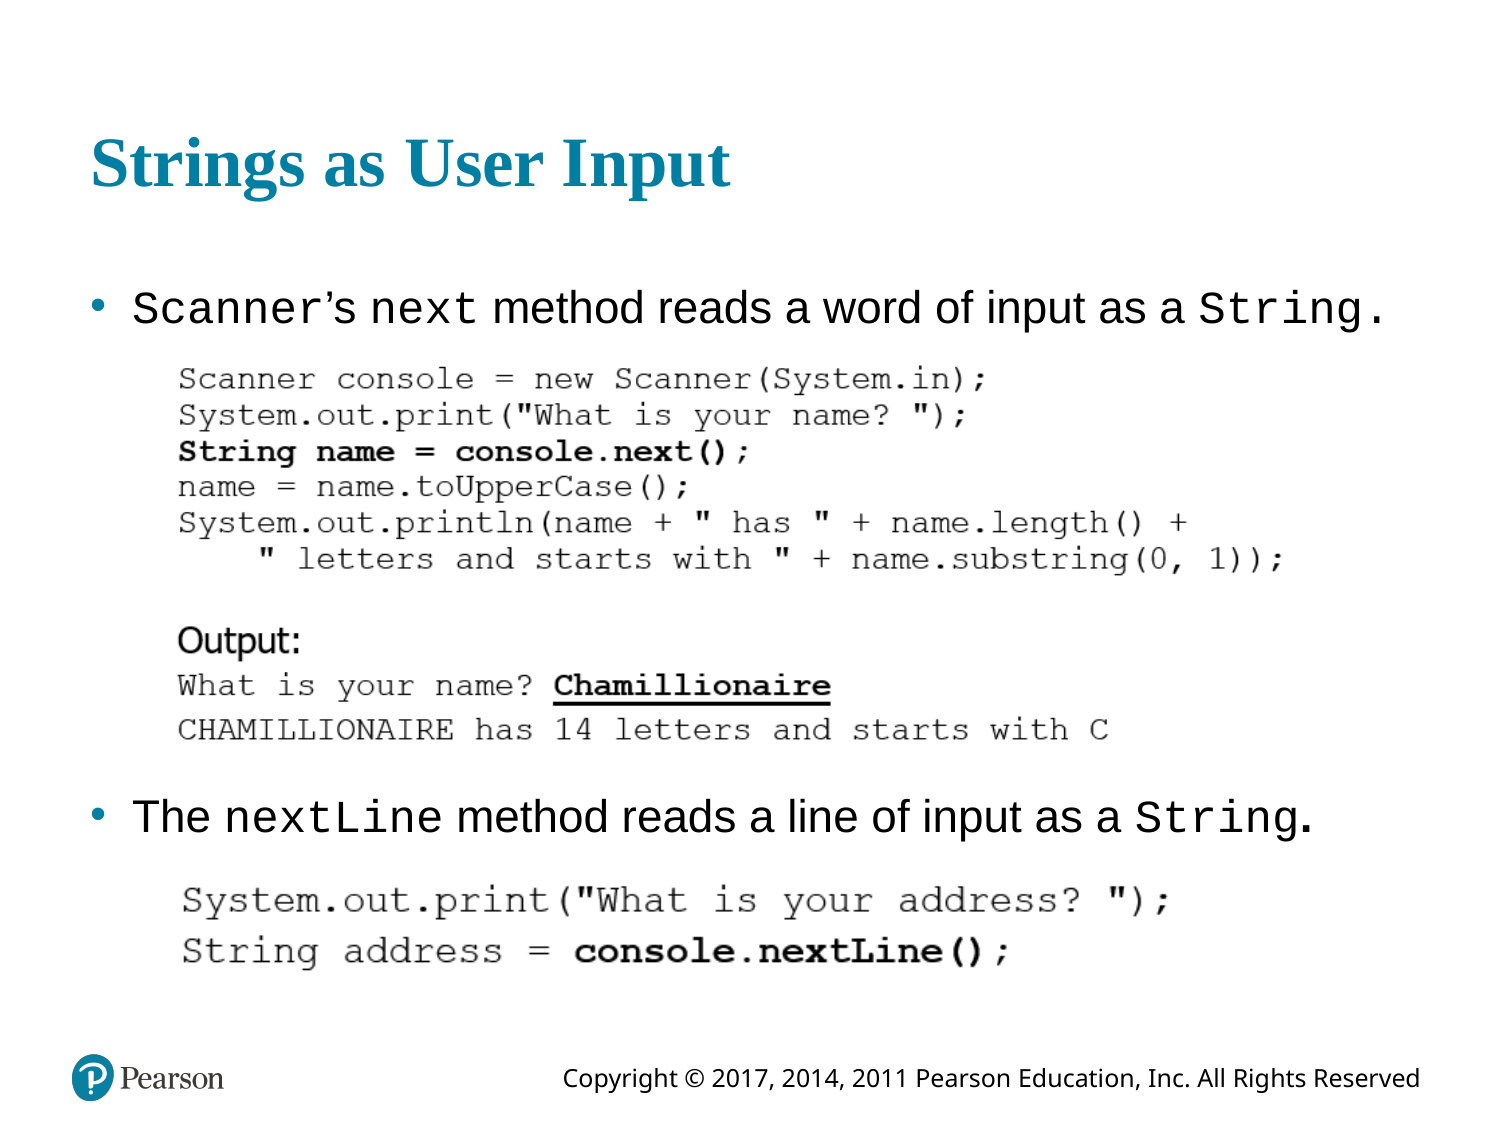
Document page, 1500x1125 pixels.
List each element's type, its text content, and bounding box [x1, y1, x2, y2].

title Strings as User Input [75, 35, 1425, 216]
list Scanner’s next method reads a word of input as a String. [75, 262, 1425, 338]
picture [80, 1063, 106, 1088]
picture [72, 1054, 88, 1070]
list The nextLine method reads a line of input as a String. [75, 771, 1425, 835]
picture [72, 1087, 83, 1101]
picture [166, 877, 1182, 980]
picture [98, 1054, 224, 1101]
picture [166, 363, 1296, 749]
